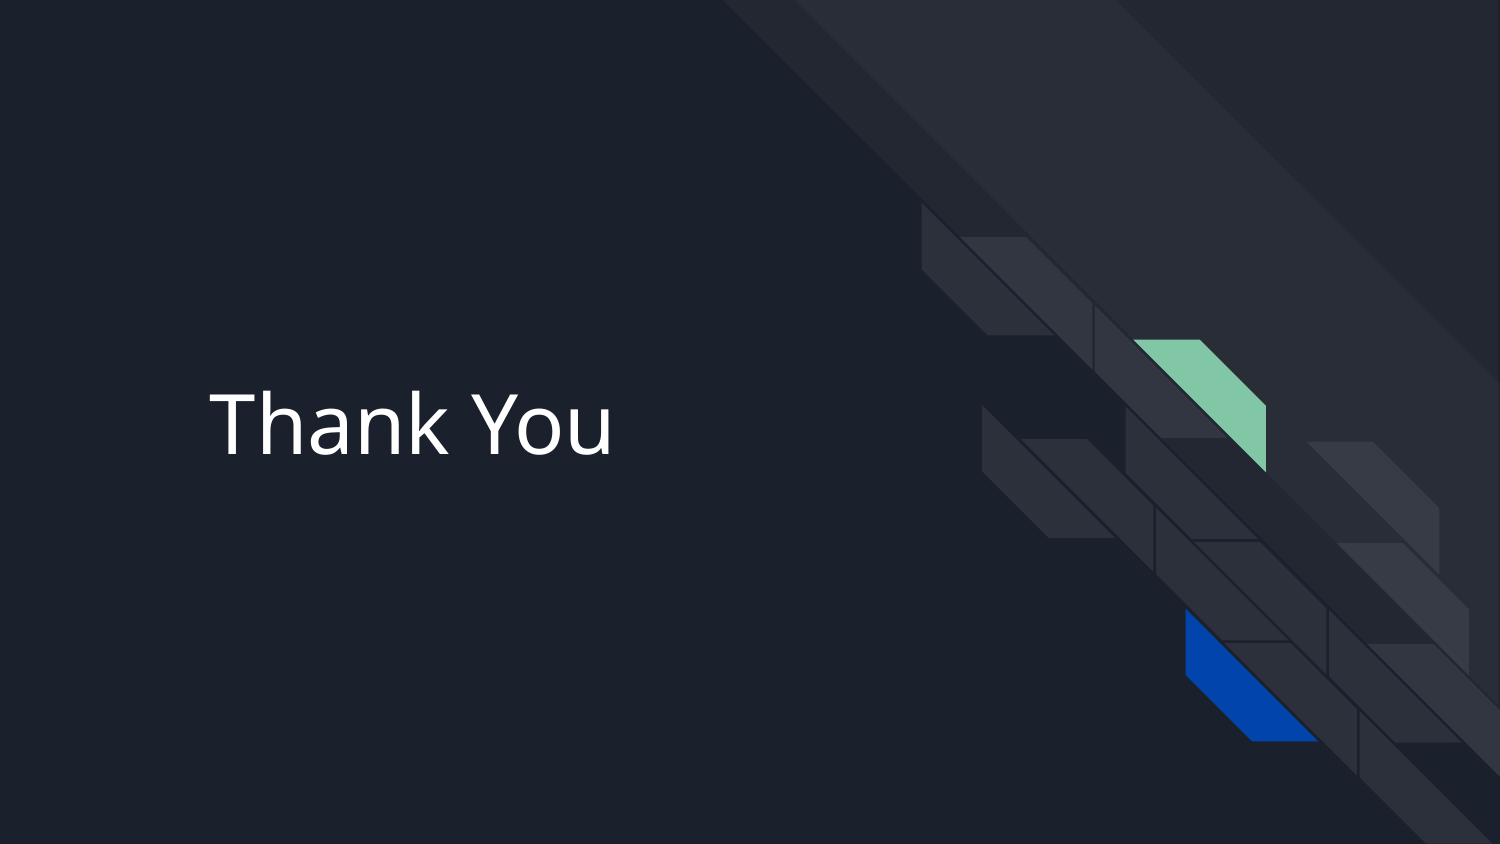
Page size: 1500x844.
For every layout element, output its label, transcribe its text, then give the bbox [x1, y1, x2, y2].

title Thank You [194, 327, 948, 517]
